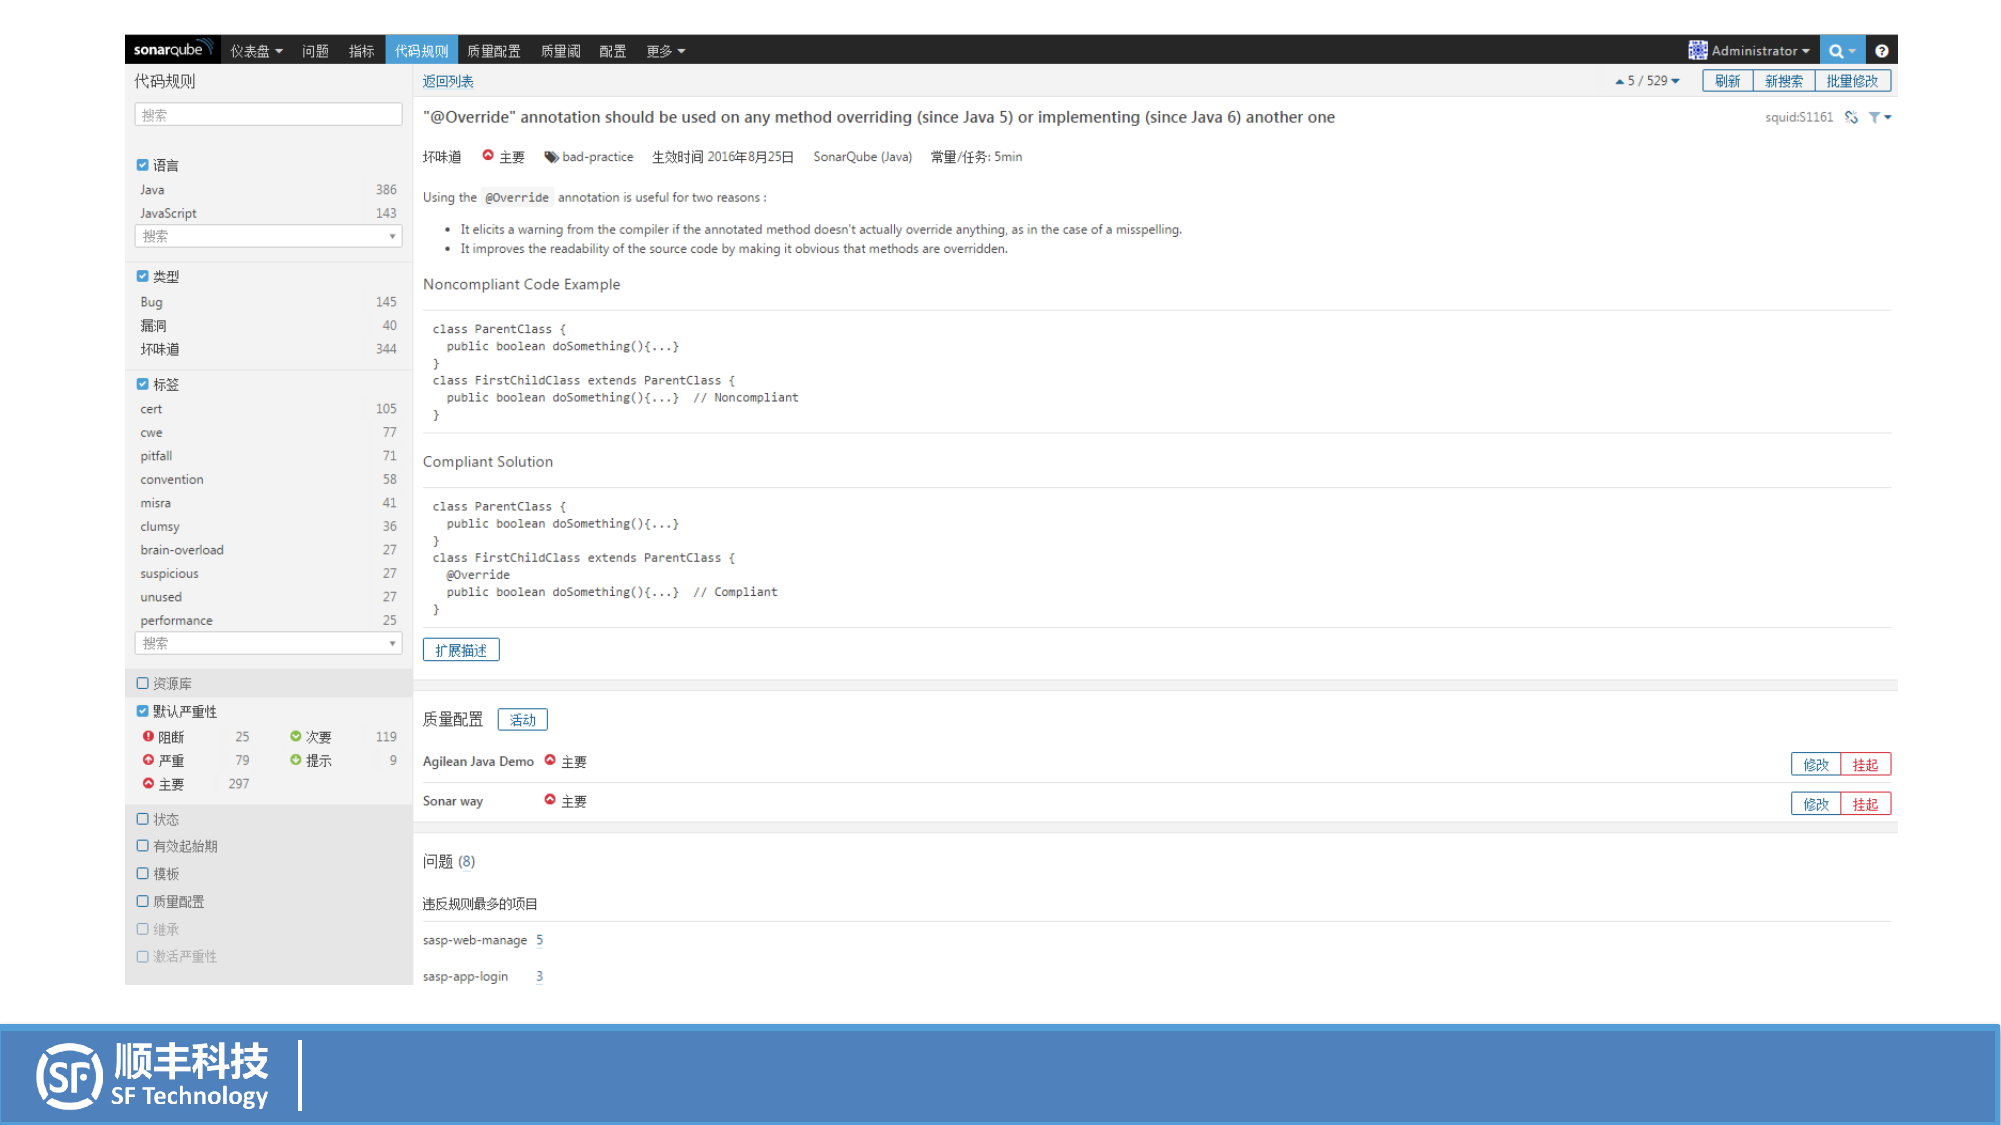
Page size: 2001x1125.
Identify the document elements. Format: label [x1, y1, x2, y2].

picture [124, 34, 1898, 985]
picture [34, 1025, 292, 1125]
